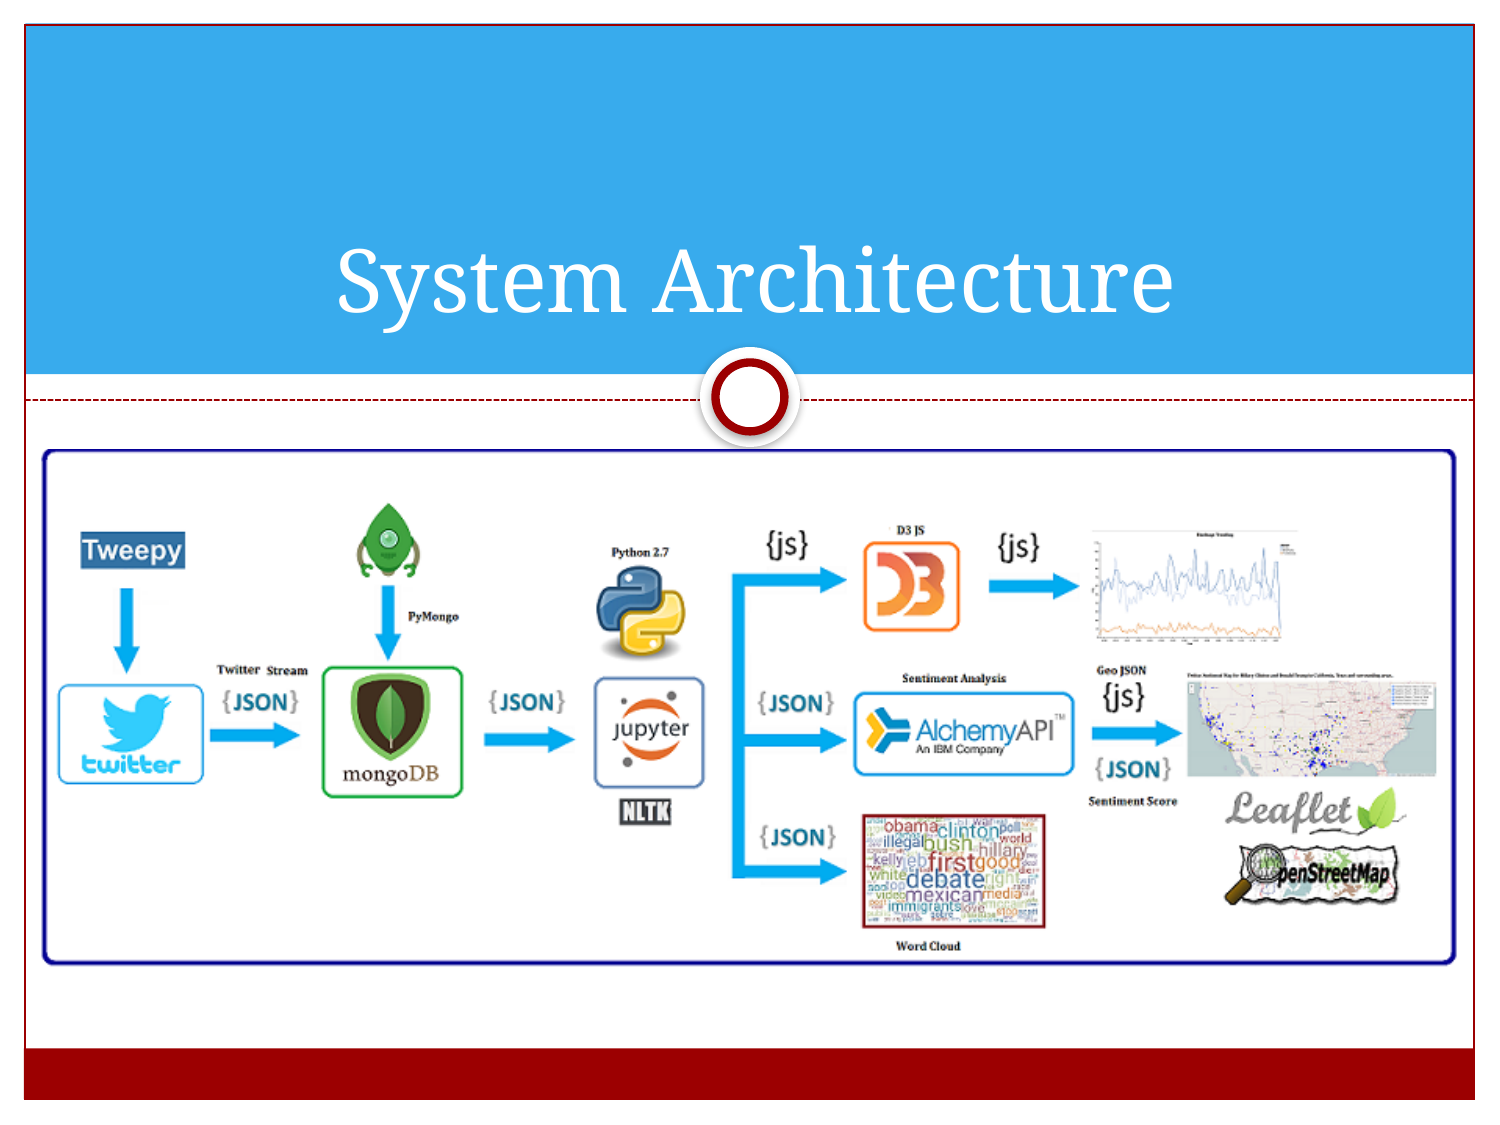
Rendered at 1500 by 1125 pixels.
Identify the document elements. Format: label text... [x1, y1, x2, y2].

title System Architecture [118, 87, 1394, 338]
picture [40, 449, 1460, 968]
